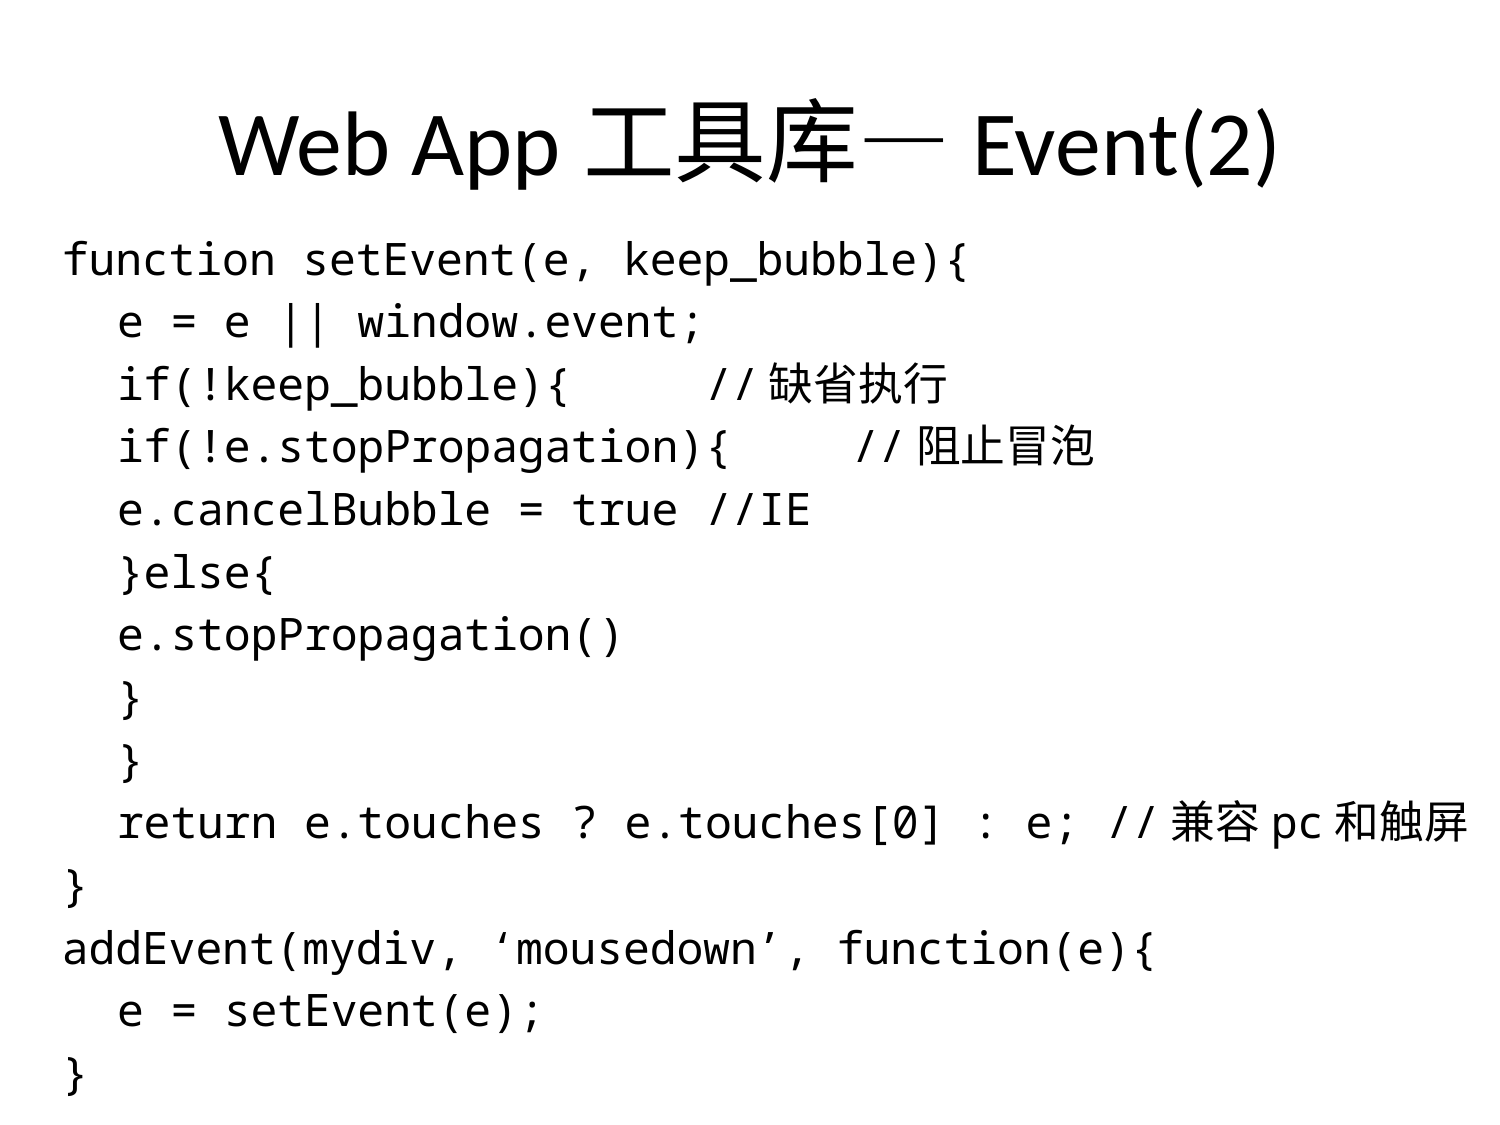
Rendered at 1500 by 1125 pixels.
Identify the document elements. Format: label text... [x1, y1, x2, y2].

title Web App工具库—Event(2) [75, 45, 1425, 222]
list function setEvent(e, keep_bubble){ e = e || window.event; if(!keep_bubble){ //缺省执行 if(!e.stopPropagation){ //阻止冒泡 e.cancelBubble = true //IE }else{ e.stopPropagation() } } return e.touches ? e.touches[0] : e; //兼容pc和触屏 } addEvent(mydiv, ‘mousedown’, function(e){ e = setEvent(e); } [46, 222, 1500, 1125]
